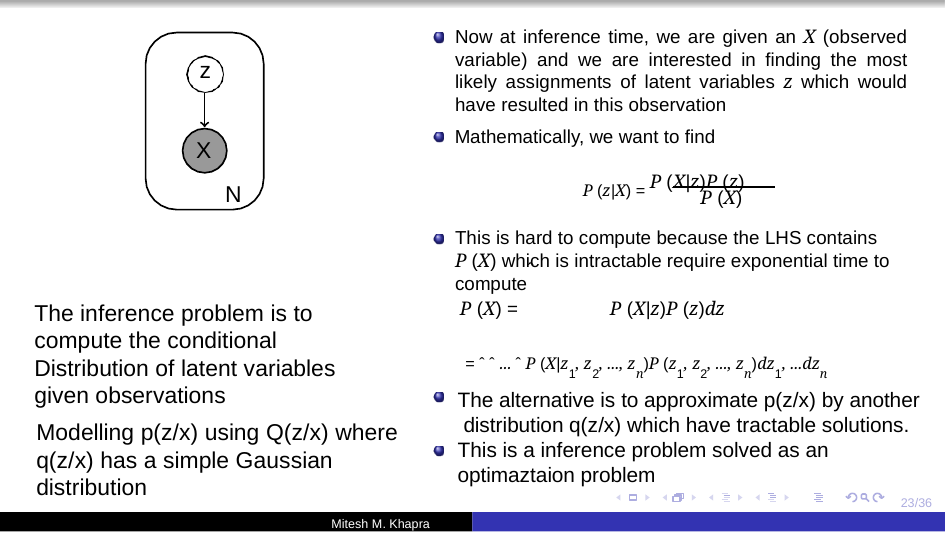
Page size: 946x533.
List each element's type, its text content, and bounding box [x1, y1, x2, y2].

text_box ˆ [525, 255, 541, 280]
text_box Modelling p(z/x) using Q(z/x) where q(z/x) has a simple Gaussian distribution [21, 410, 434, 508]
text_box This is hard to compute because the LHS contains [452, 224, 908, 246]
text_box Mathematically, we want to find [452, 122, 729, 147]
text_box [0, 511, 946, 532]
picture [432, 132, 444, 144]
title Now at inference time, we are given an X (observed variable) and we are interested in finding the most likely assignments of latent variables z which would have resulted in this observation [452, 22, 908, 116]
text_box 23/36 [898, 493, 941, 510]
text_box P (X) = P (X|z)P (z)dz = ˆ ˆ ... ˆ P (X|z1, z2, ..., zn)P (z1, z2, ..., zn)dz1, ...dzn [451, 295, 935, 379]
text_box P (z|X) = P (X|z)P (z) [576, 158, 782, 200]
picture [432, 446, 444, 457]
picture [432, 32, 444, 44]
text_box The alternative is to approximate p(z/x) by another distribution q(z/x) which have tractable solutions. This is a inference problem solved as an optimaztaion problem [442, 379, 940, 495]
text_box P (X) [698, 183, 750, 208]
picture [0, 0, 945, 8]
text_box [145, 32, 264, 210]
text_box The inference problem is to compute the conditional Distribution of latent variables given observations [19, 291, 386, 416]
text_box P (X) which is intractable require exponential time to compute [452, 246, 942, 294]
picture [432, 233, 444, 245]
picture [432, 392, 444, 403]
